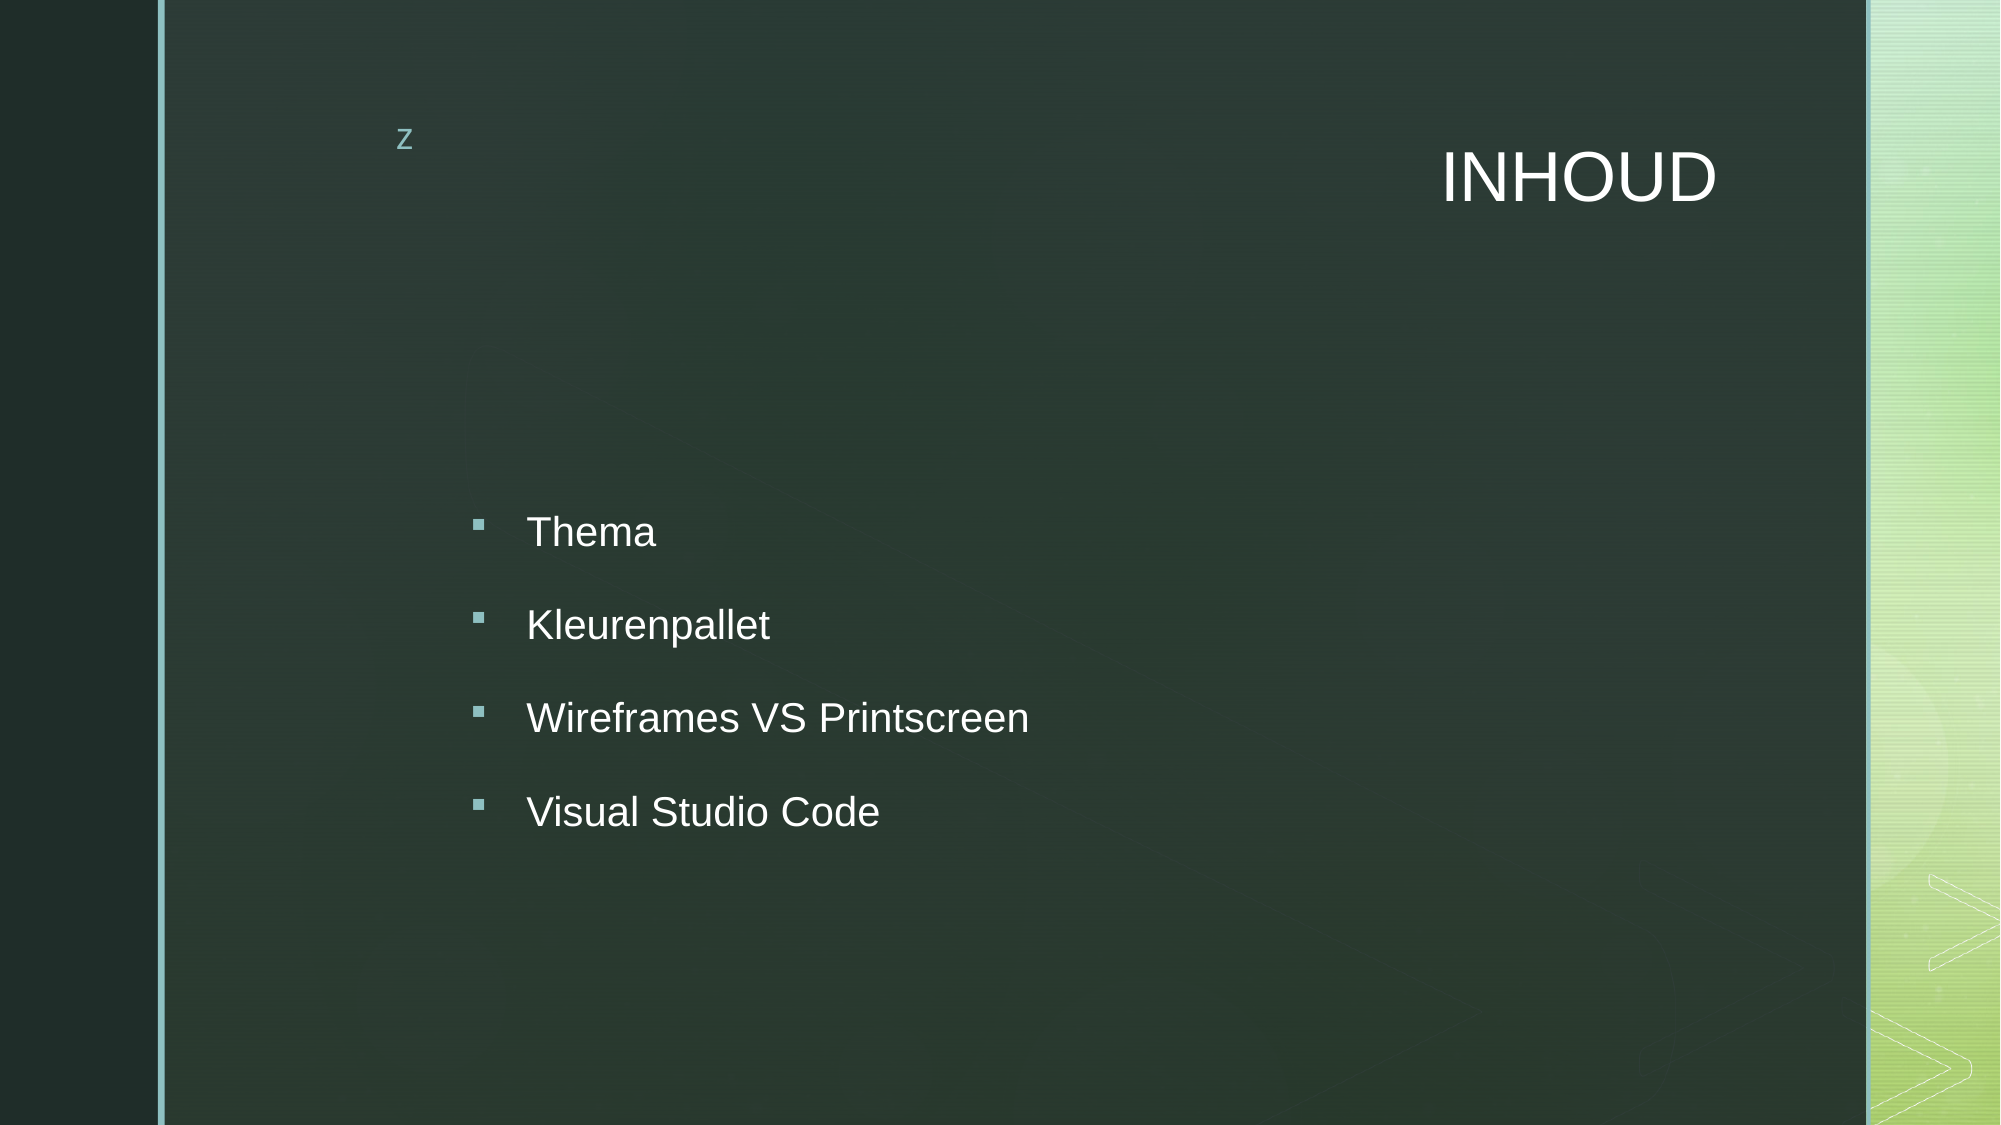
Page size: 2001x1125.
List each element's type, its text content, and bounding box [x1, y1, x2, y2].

picture [1871, 0, 2001, 1125]
list Thema Kleurenpallet Wireframes VS Printscreen Visual Studio Code [454, 336, 1734, 993]
title INHOUD [428, 132, 1734, 310]
